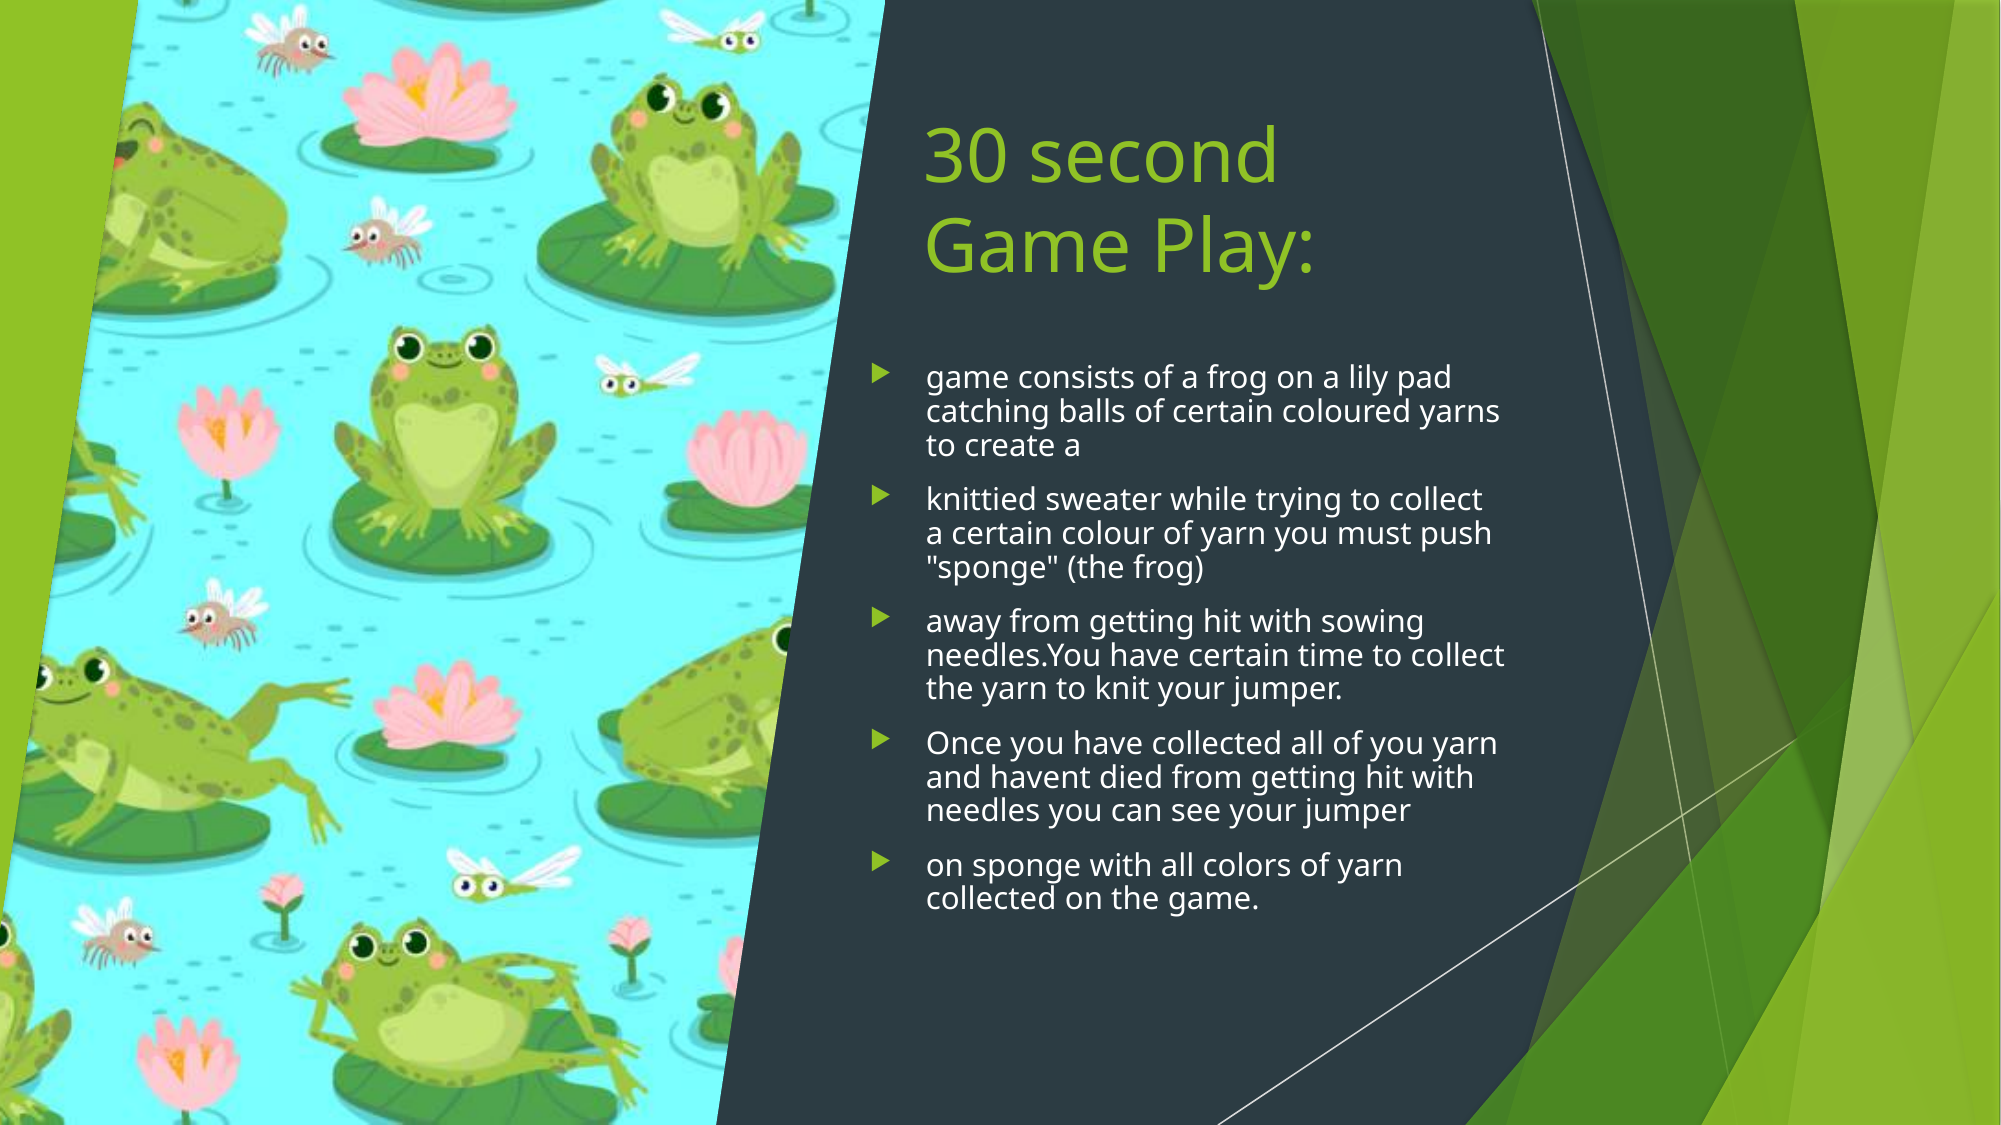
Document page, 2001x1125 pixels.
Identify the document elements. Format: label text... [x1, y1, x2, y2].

title 30 second Game Play: [908, 99, 1522, 317]
picture [0, 0, 886, 1125]
list game consists of a frog on a lily pad catching balls of certain coloured yarns to create a knittied sweater while trying to collect a certain colour of yarn you must push "sponge" (the frog) away from getting hit with sowing needles.You have certain time to collect the yarn to knit your jumper. Once you have collected all of you yarn and havent died from getting hit with needles you can see your jumper on sponge with all colors of yarn collected on the game. [890, 354, 1522, 992]
